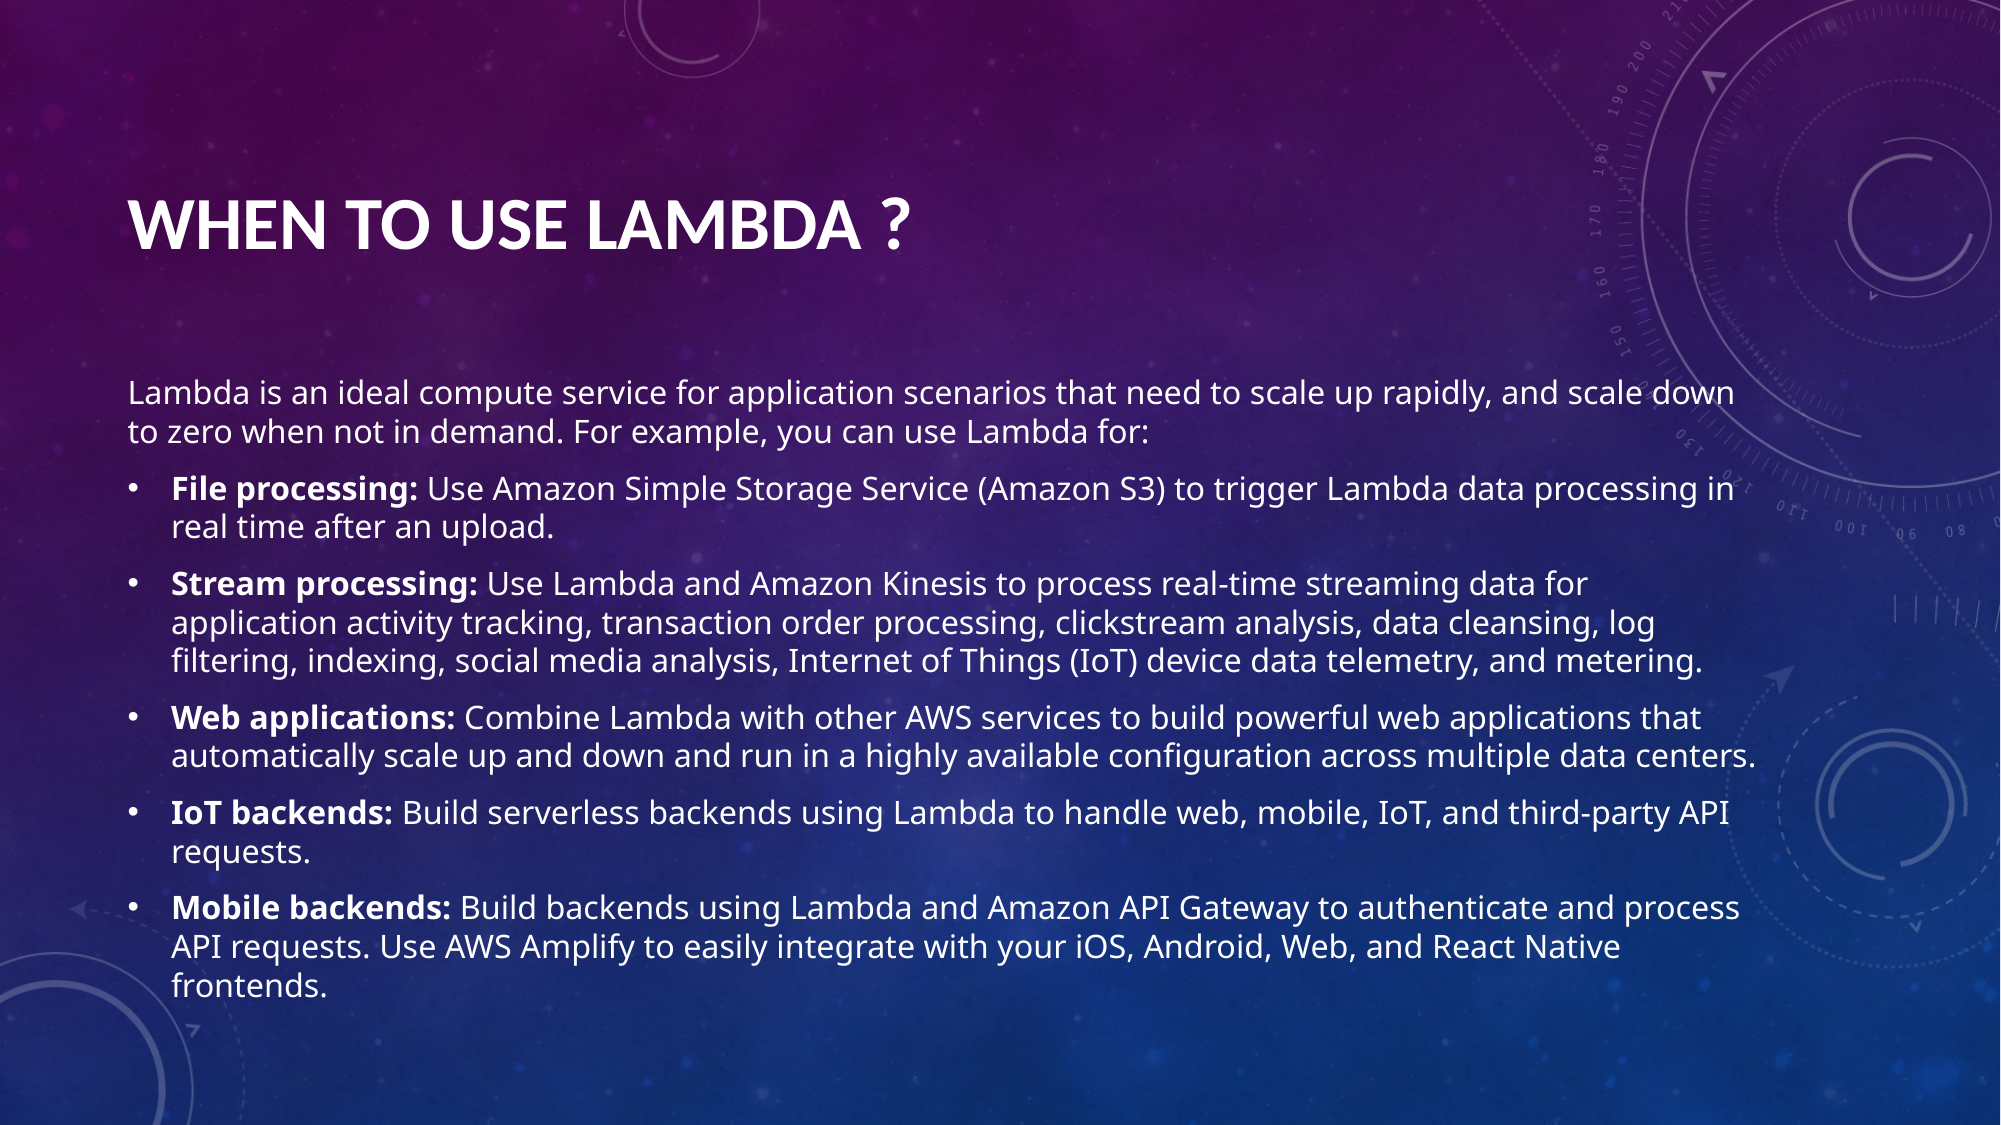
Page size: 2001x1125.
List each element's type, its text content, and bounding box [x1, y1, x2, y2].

list Lambda is an ideal compute service for application scenarios that need to scale up rapidly, and scale down to zero when not in demand. For example, you can use Lambda for: File processing: Use Amazon Simple Storage Service (Amazon S3) to trigger Lambda data processing in real time after an upload. Stream processing: Use Lambda and Amazon Kinesis to process real-time streaming data for application activity tracking, transaction order processing, clickstream analysis, data cleansing, log filtering, indexing, social media analysis, Internet of Things (IoT) device data telemetry, and metering. Web applications: Combine Lambda with other AWS services to build powerful web applications that automatically scale up and down and run in a highly available configuration across multiple data centers. IoT backends: Build serverless backends using Lambda to handle web, mobile, IoT, and third-party API requests. Mobile backends: Build backends using Lambda and Amazon API Gateway to authenticate and process API requests. Use AWS Amplify to easily integrate with your iOS, Android, Web, and React Native frontends. [112, 351, 1775, 1025]
picture [0, 0, 2001, 1125]
title When to use Lambda ? [112, 99, 1775, 339]
